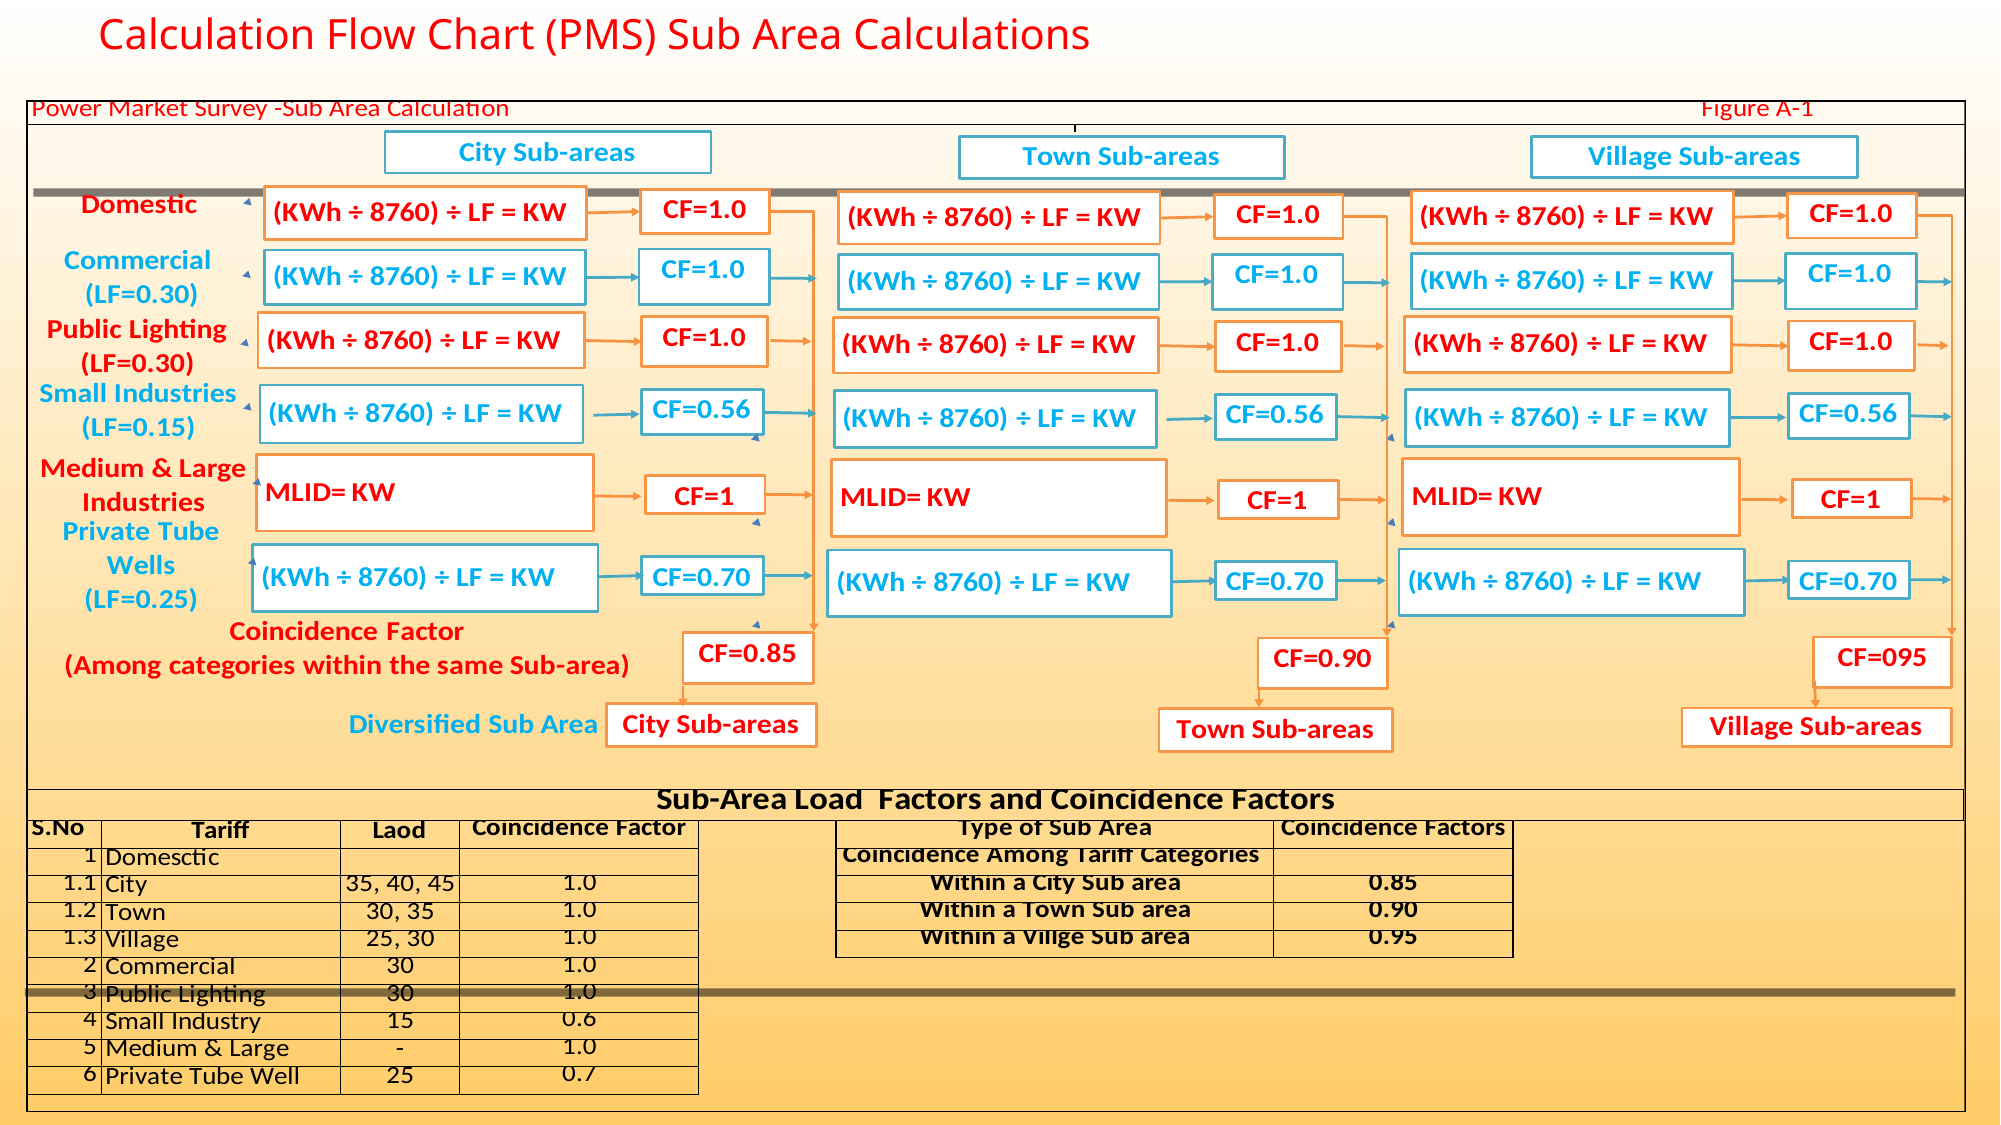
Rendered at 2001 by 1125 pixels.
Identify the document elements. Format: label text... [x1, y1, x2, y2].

text_box Calculation Flow Chart (PMS) Sub Area Calculations [83, 0, 1784, 65]
picture [26, 100, 1966, 1112]
